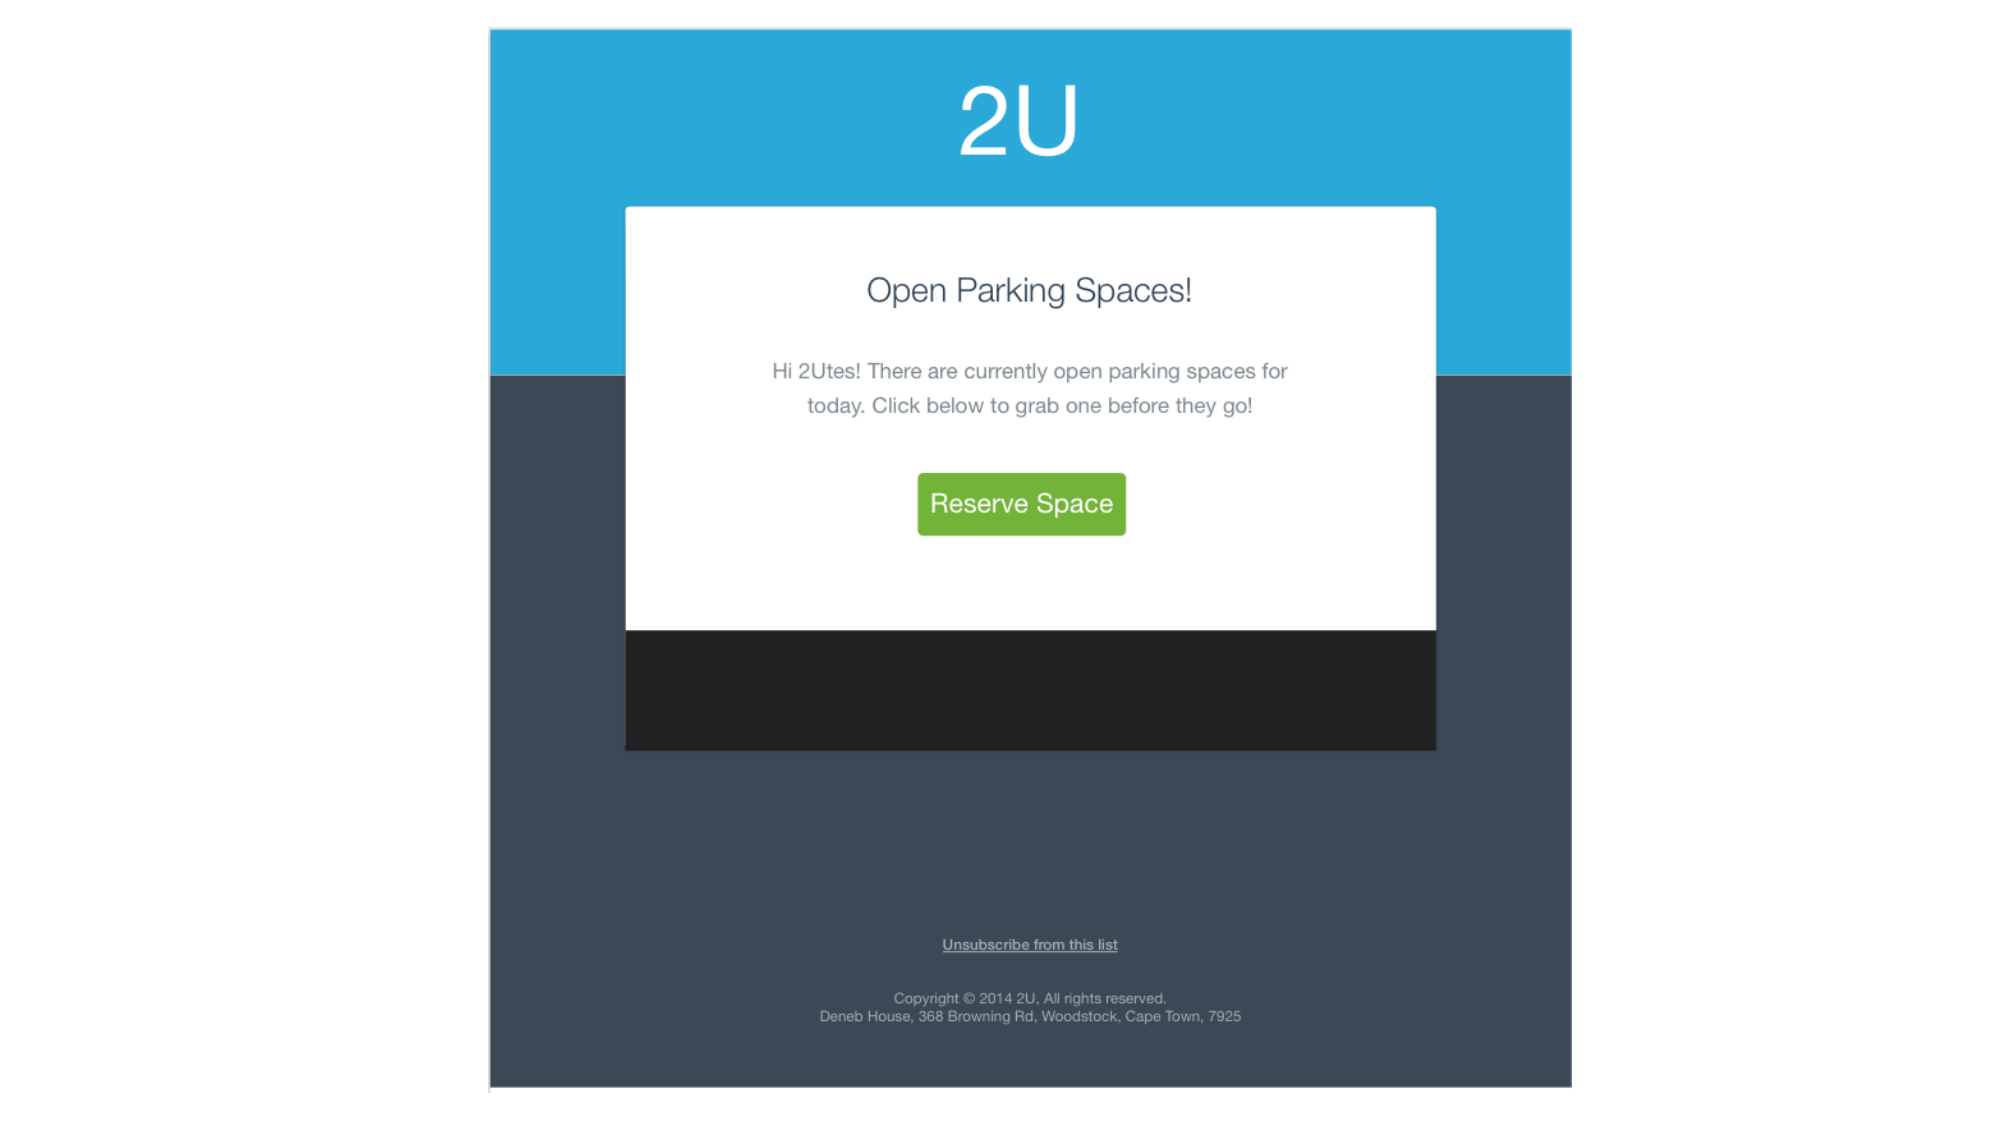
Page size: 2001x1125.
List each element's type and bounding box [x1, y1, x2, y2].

picture [488, 27, 1572, 1093]
